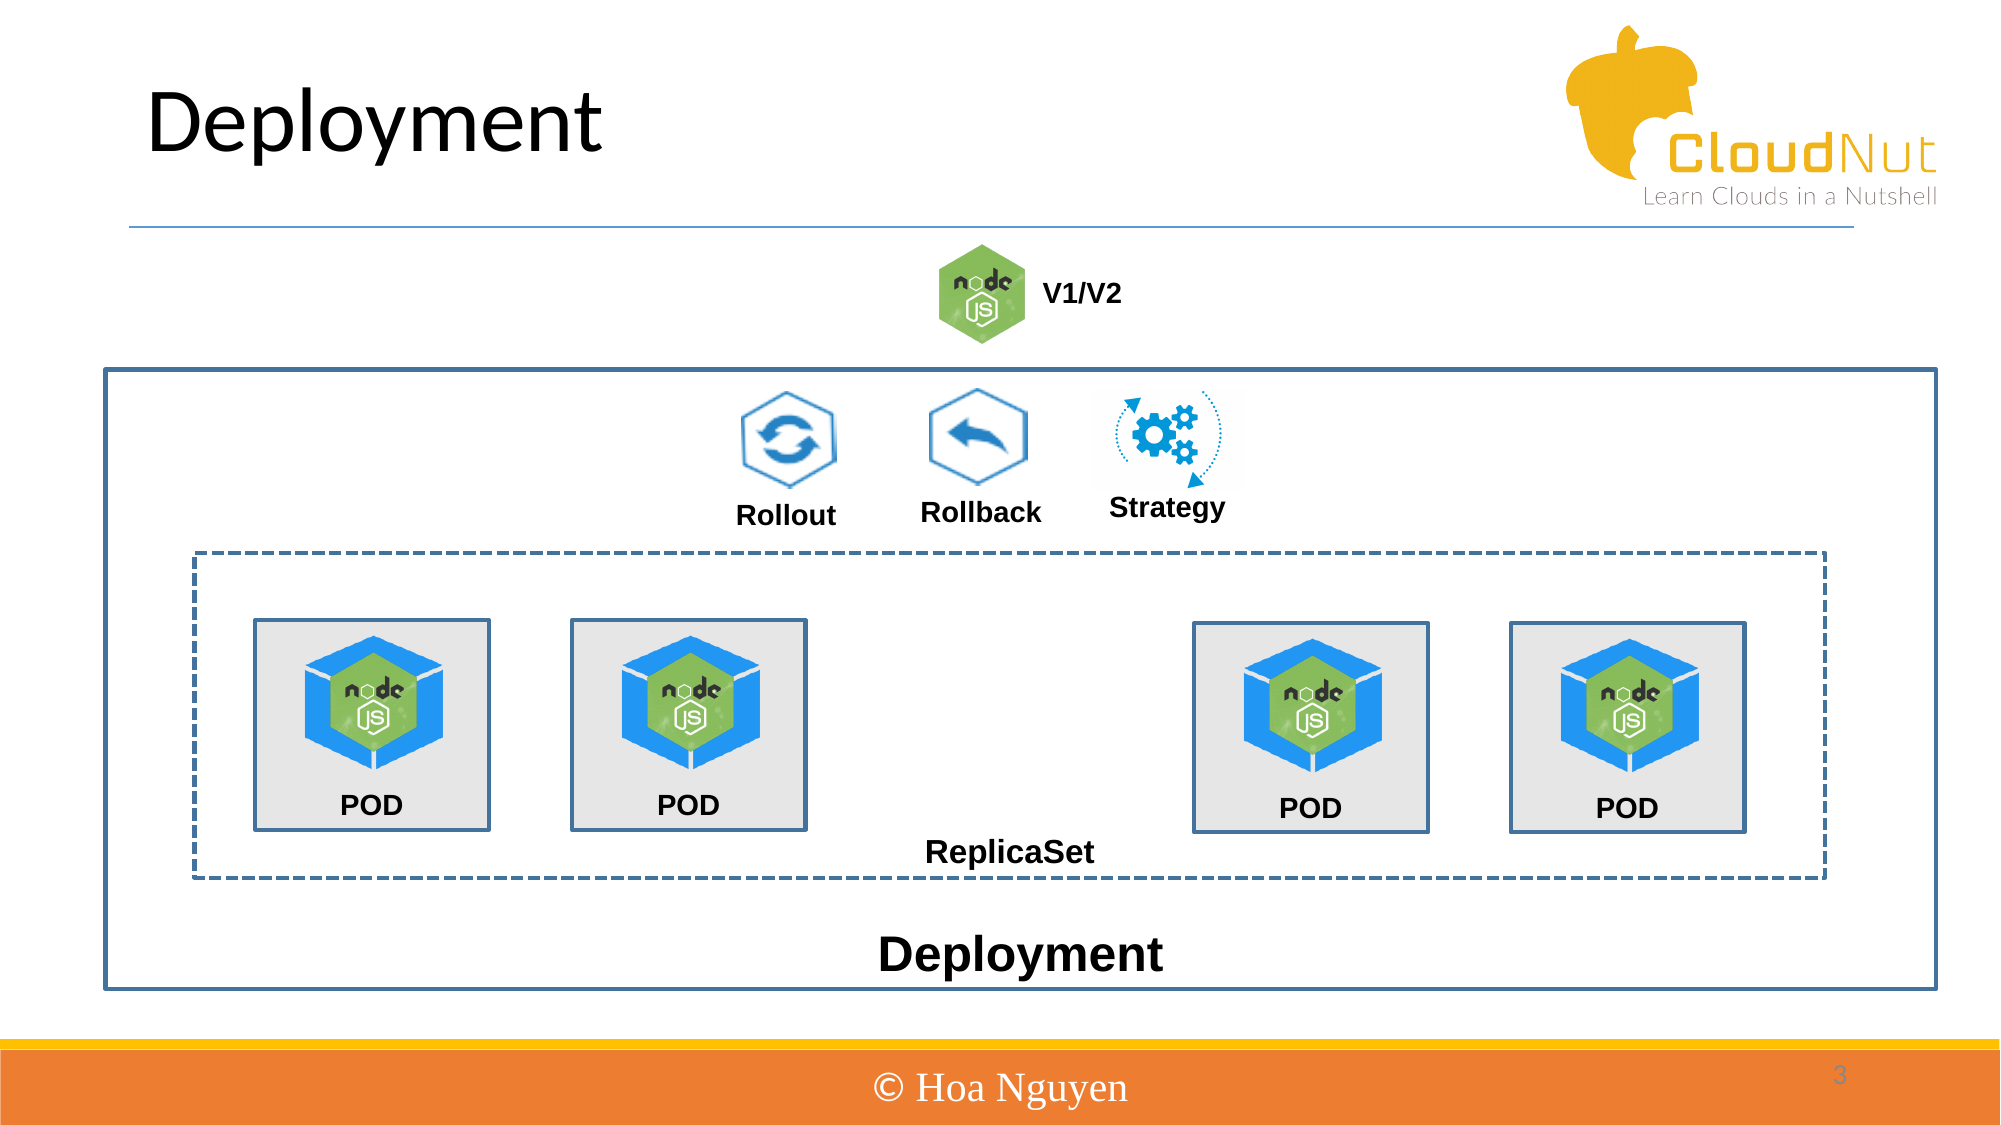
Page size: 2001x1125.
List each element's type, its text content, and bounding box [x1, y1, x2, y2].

slide_number 3 [1412, 1042, 1863, 1103]
title Deployment [131, 28, 1505, 215]
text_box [1094, 389, 1281, 532]
text_box Deployment [103, 367, 1938, 991]
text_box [720, 391, 901, 540]
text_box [905, 388, 1092, 537]
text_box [938, 244, 1173, 344]
picture [1510, 2, 2000, 228]
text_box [194, 552, 1826, 878]
footer © Hoa Nguyen [662, 1054, 1338, 1115]
